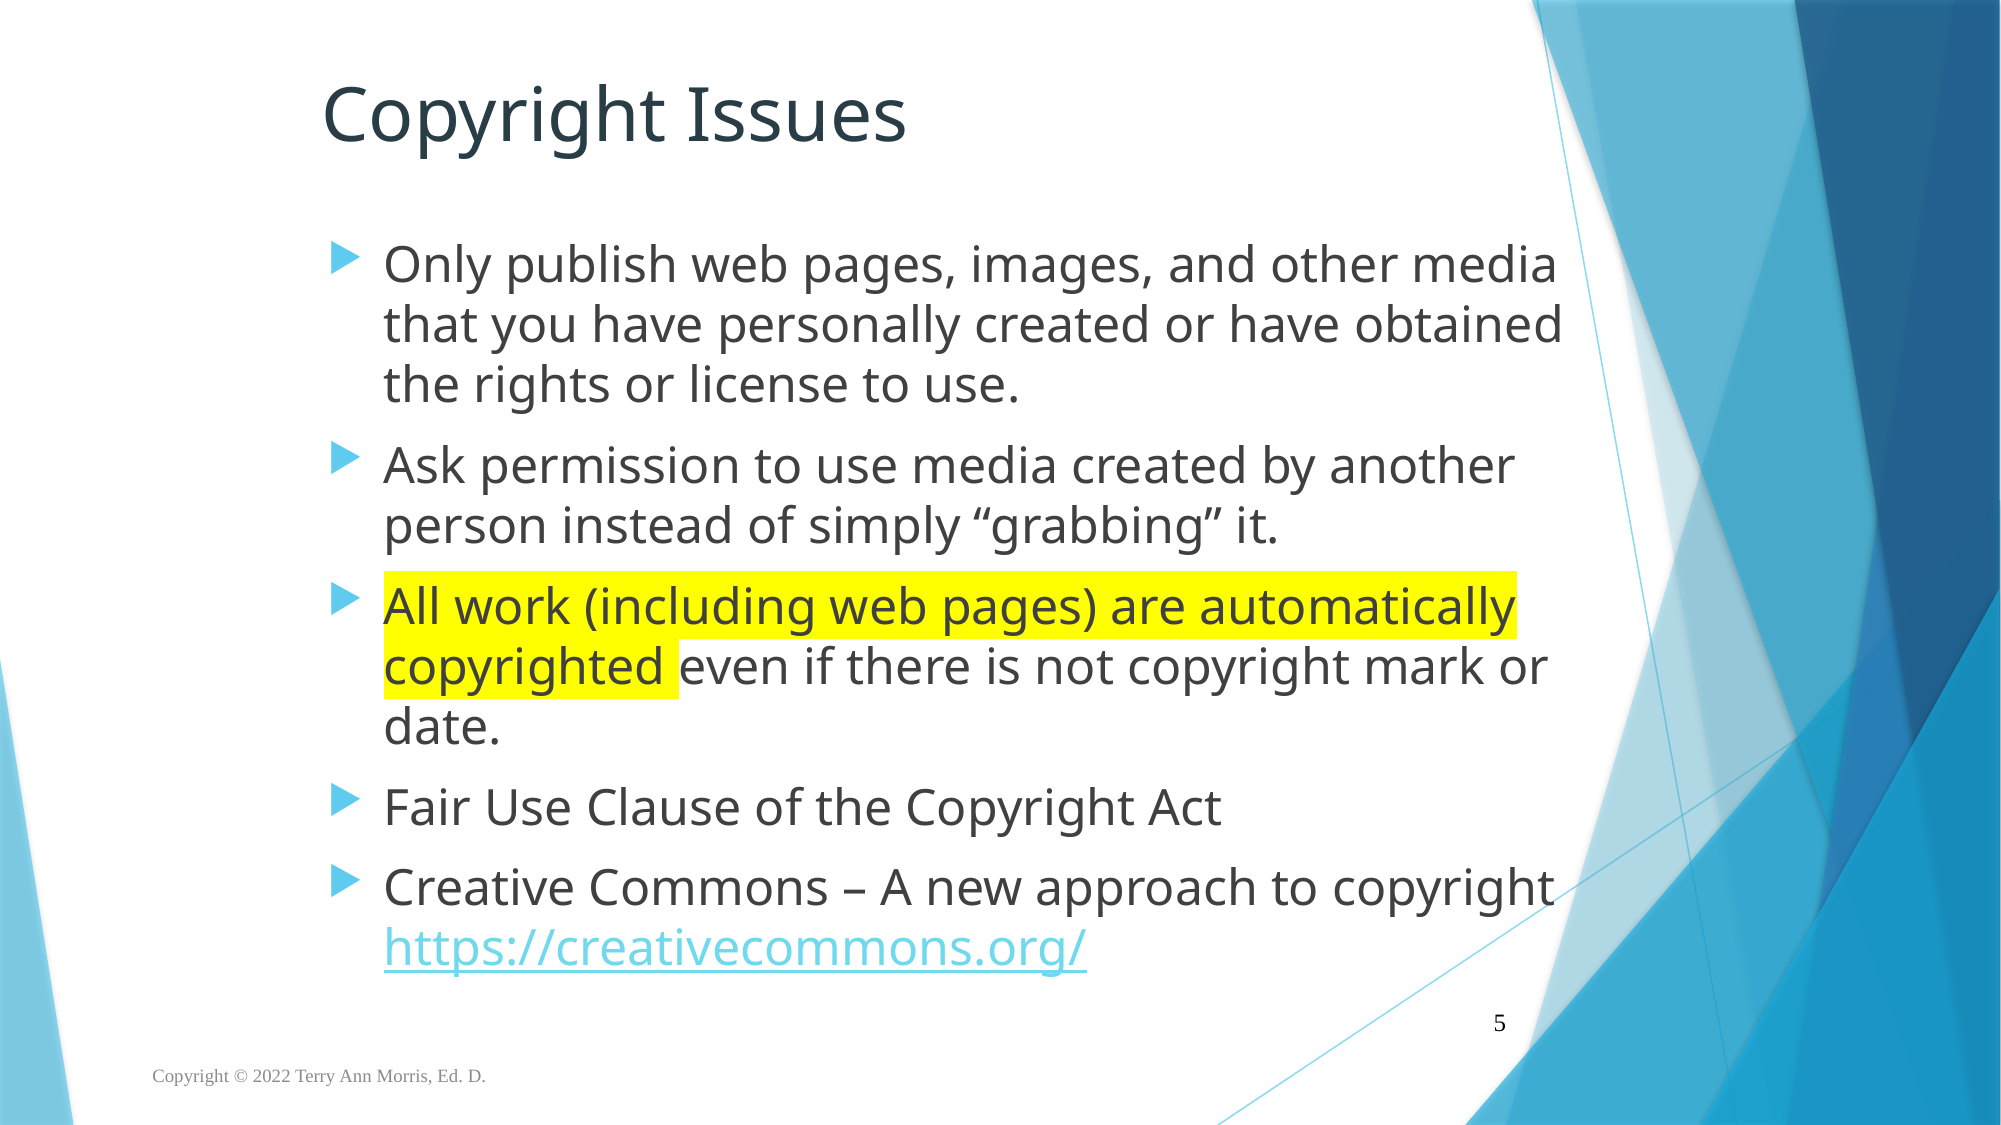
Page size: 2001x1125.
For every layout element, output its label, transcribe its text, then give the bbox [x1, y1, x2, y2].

title Copyright Issues [306, 59, 1769, 196]
slide_number 5 [1409, 991, 1522, 1051]
text_box [831, 546, 2000, 583]
text_box [563, 470, 2000, 546]
list Only publish web pages, images, and other media that you have personally created or have obtained the rights or license to use. Ask permission to use media created by another person instead of simply “grabbing” it. All work (including web pages) are automatically copyrighted even if there is not copyright mark or date. Fair Use Clause of the Copyright Act Creative Commons – A new approach to copyright https://creativecommons.org/ [312, 224, 1625, 1013]
